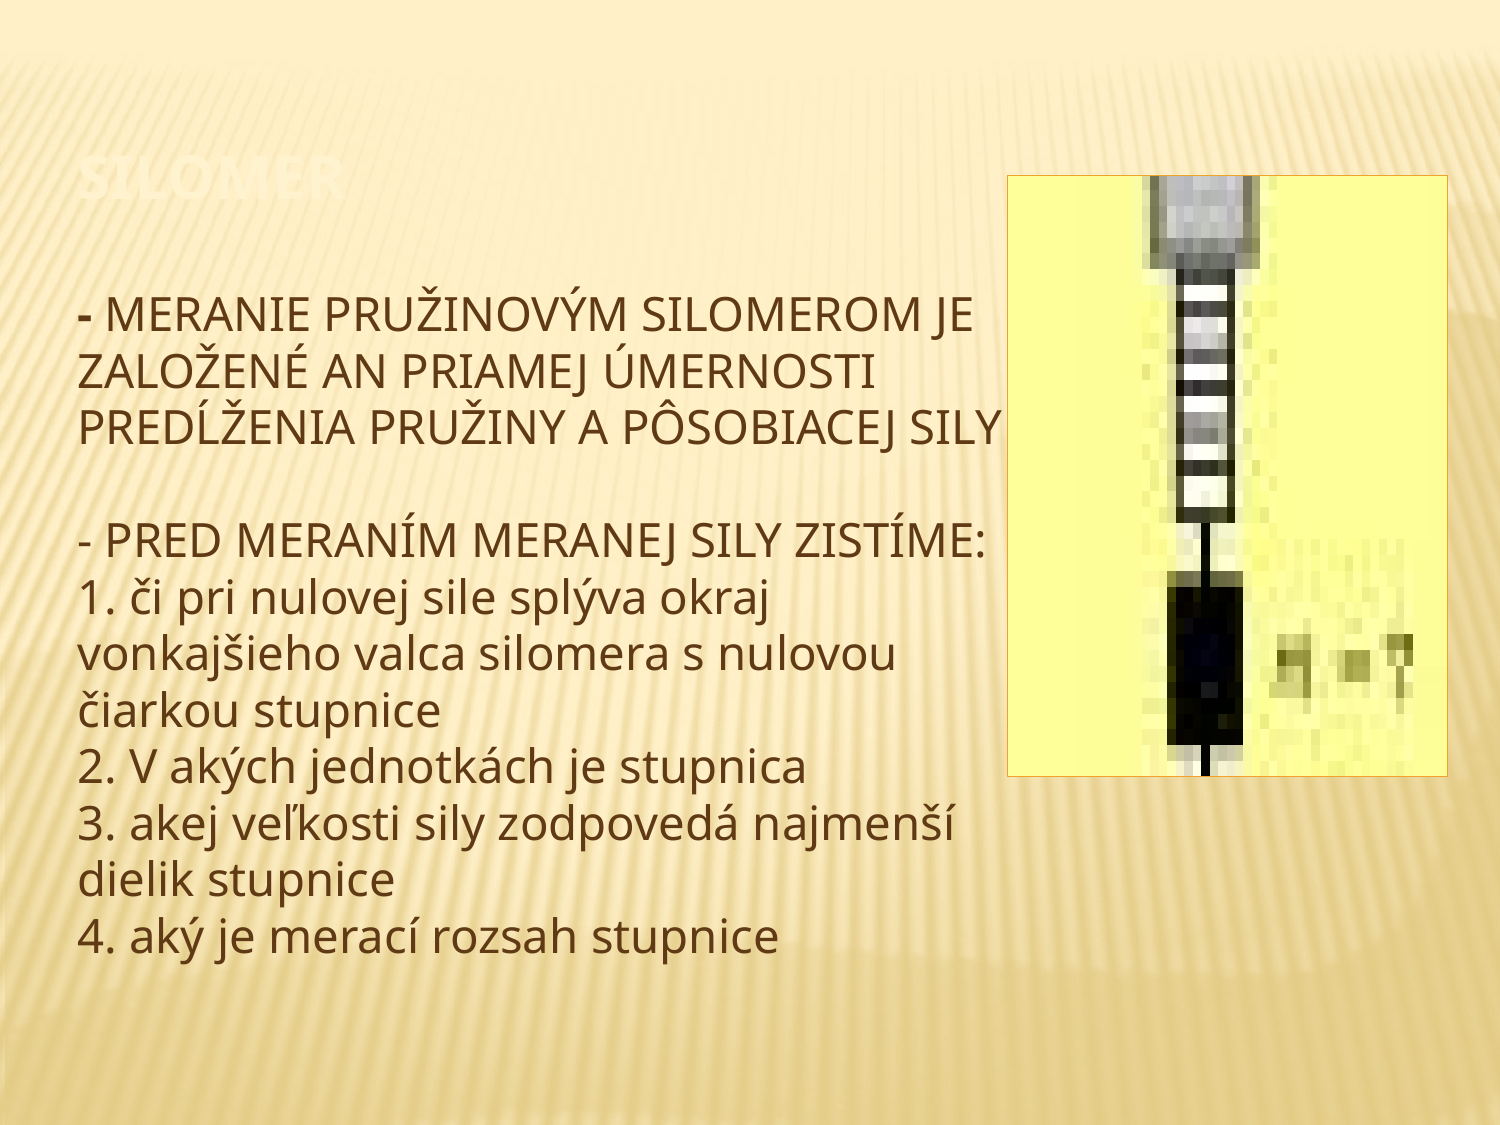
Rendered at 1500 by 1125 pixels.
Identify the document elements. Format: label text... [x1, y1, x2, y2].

picture [1007, 175, 1448, 777]
title SILOMER - MERANIE PRUŽINOVÝM SILOMEROM JE ZALOŽENÉ AN PRIAMEJ ÚMERNOSTI PREDĹŽENIA PRUŽINY A PÔSOBIACEJ SILY - PRED MERANÍM MERANEJ SILY ZISTÍME: 1. či pri nulovej sile splýva okraj vonkajšieho valca silomera s nulovou čiarkou stupnice 2. V akých jednotkách je stupnica 3. akej veľkosti sily zodpovedá najmenší dielik stupnice 4. aký je merací rozsah stupnice [62, 93, 1025, 1008]
